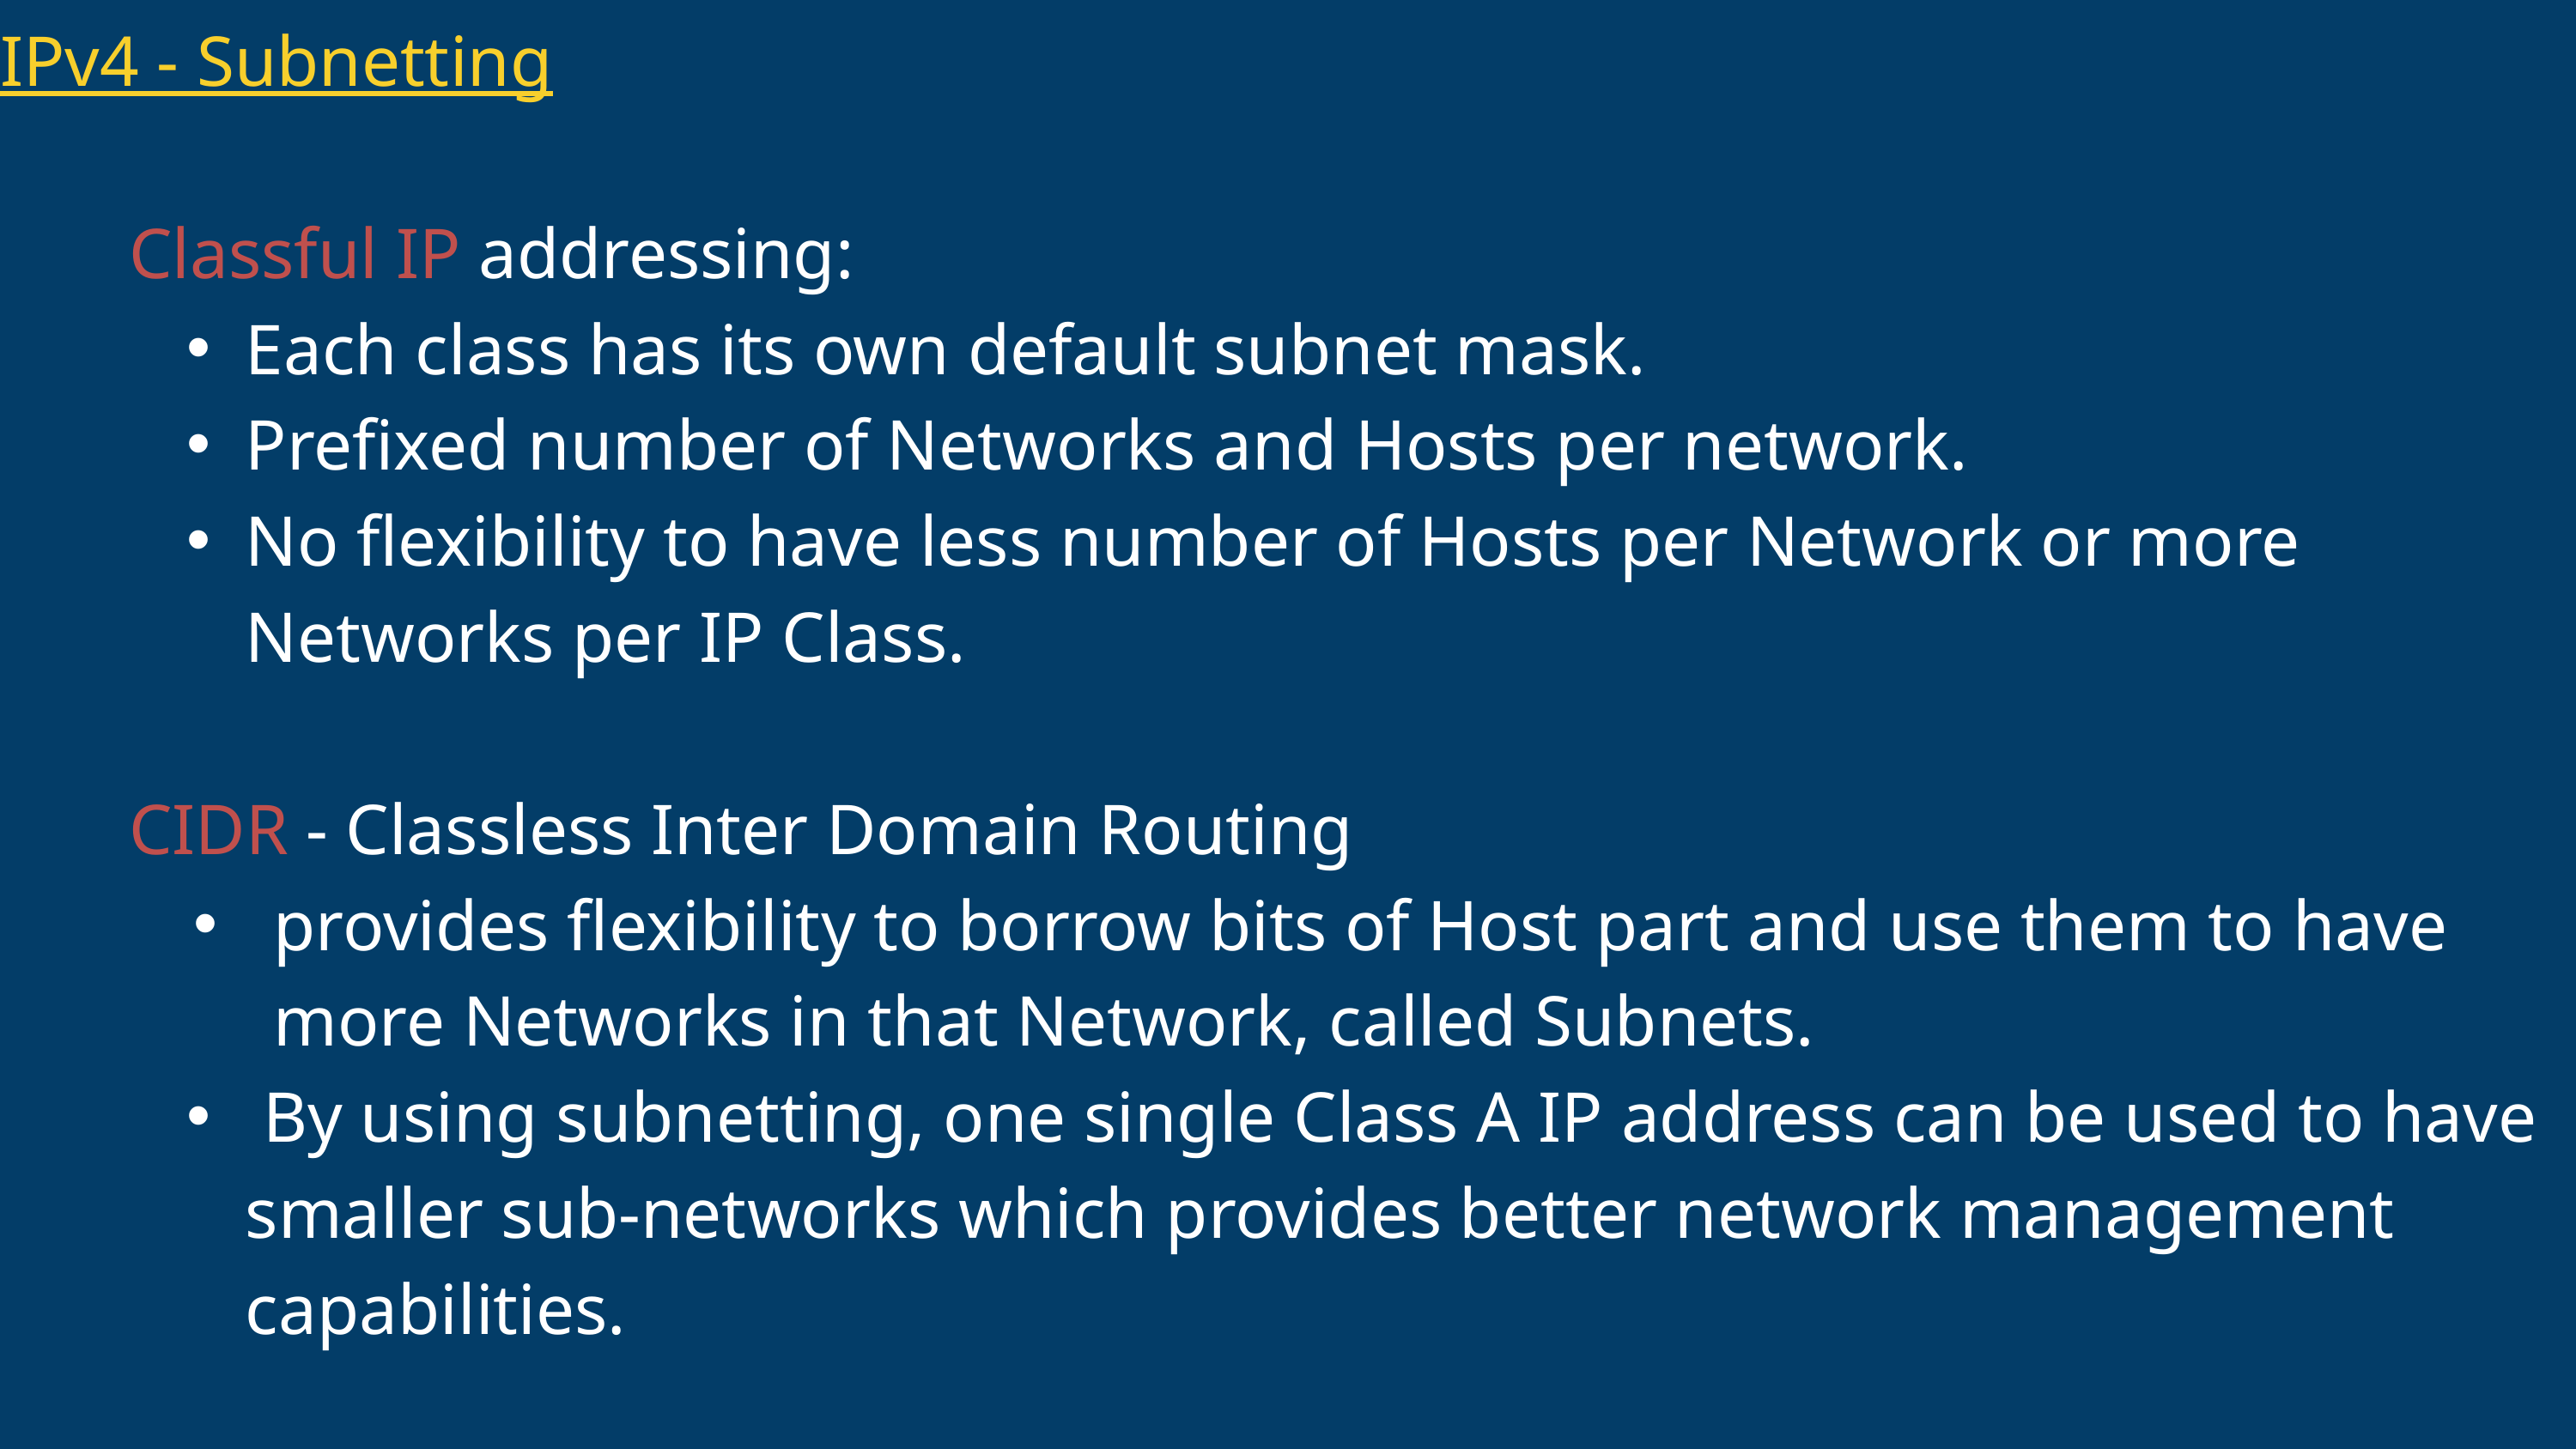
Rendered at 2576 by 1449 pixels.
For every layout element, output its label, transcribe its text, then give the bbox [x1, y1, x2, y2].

text_box IPv4 - Subnetting Classful IP addressing: Each class has its own default subnet mask. Prefixed number of Networks and Hosts per network. No flexibility to have less number of Hosts per Network or more Networks per IP Class. CIDR - Classless Inter Domain Routing provides flexibility to borrow bits of Host part and use them to have more Networks in that Network, called Subnets. By using subnetting, one single Class A IP address can be used to have smaller sub-networks which provides better network management capabilities. [0, 3, 2576, 1445]
